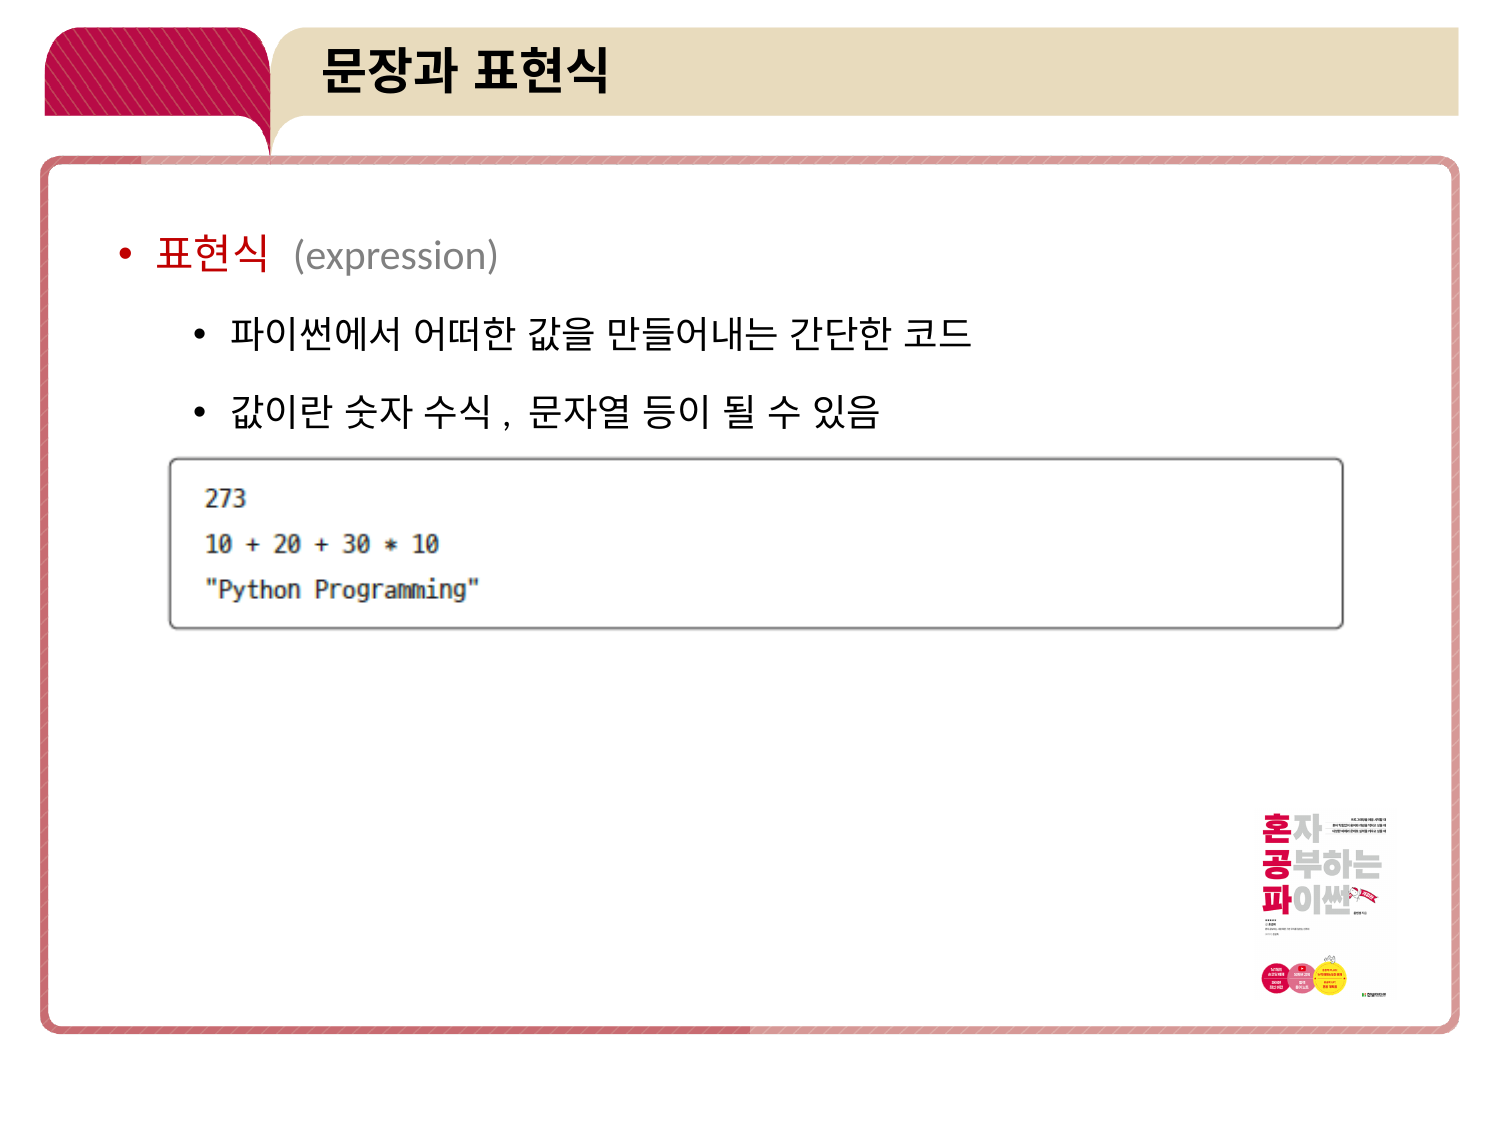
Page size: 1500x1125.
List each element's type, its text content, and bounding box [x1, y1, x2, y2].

list 표현식 (expression) 파이썬에서 어떠한 값을 만들어내는 간단한 코드 값이란 숫자 수식, 문자열 등이 될 수 있음 [103, 195, 1397, 1014]
title 문장과 표현식 [306, 42, 1385, 105]
picture [0, 0, 1500, 1043]
